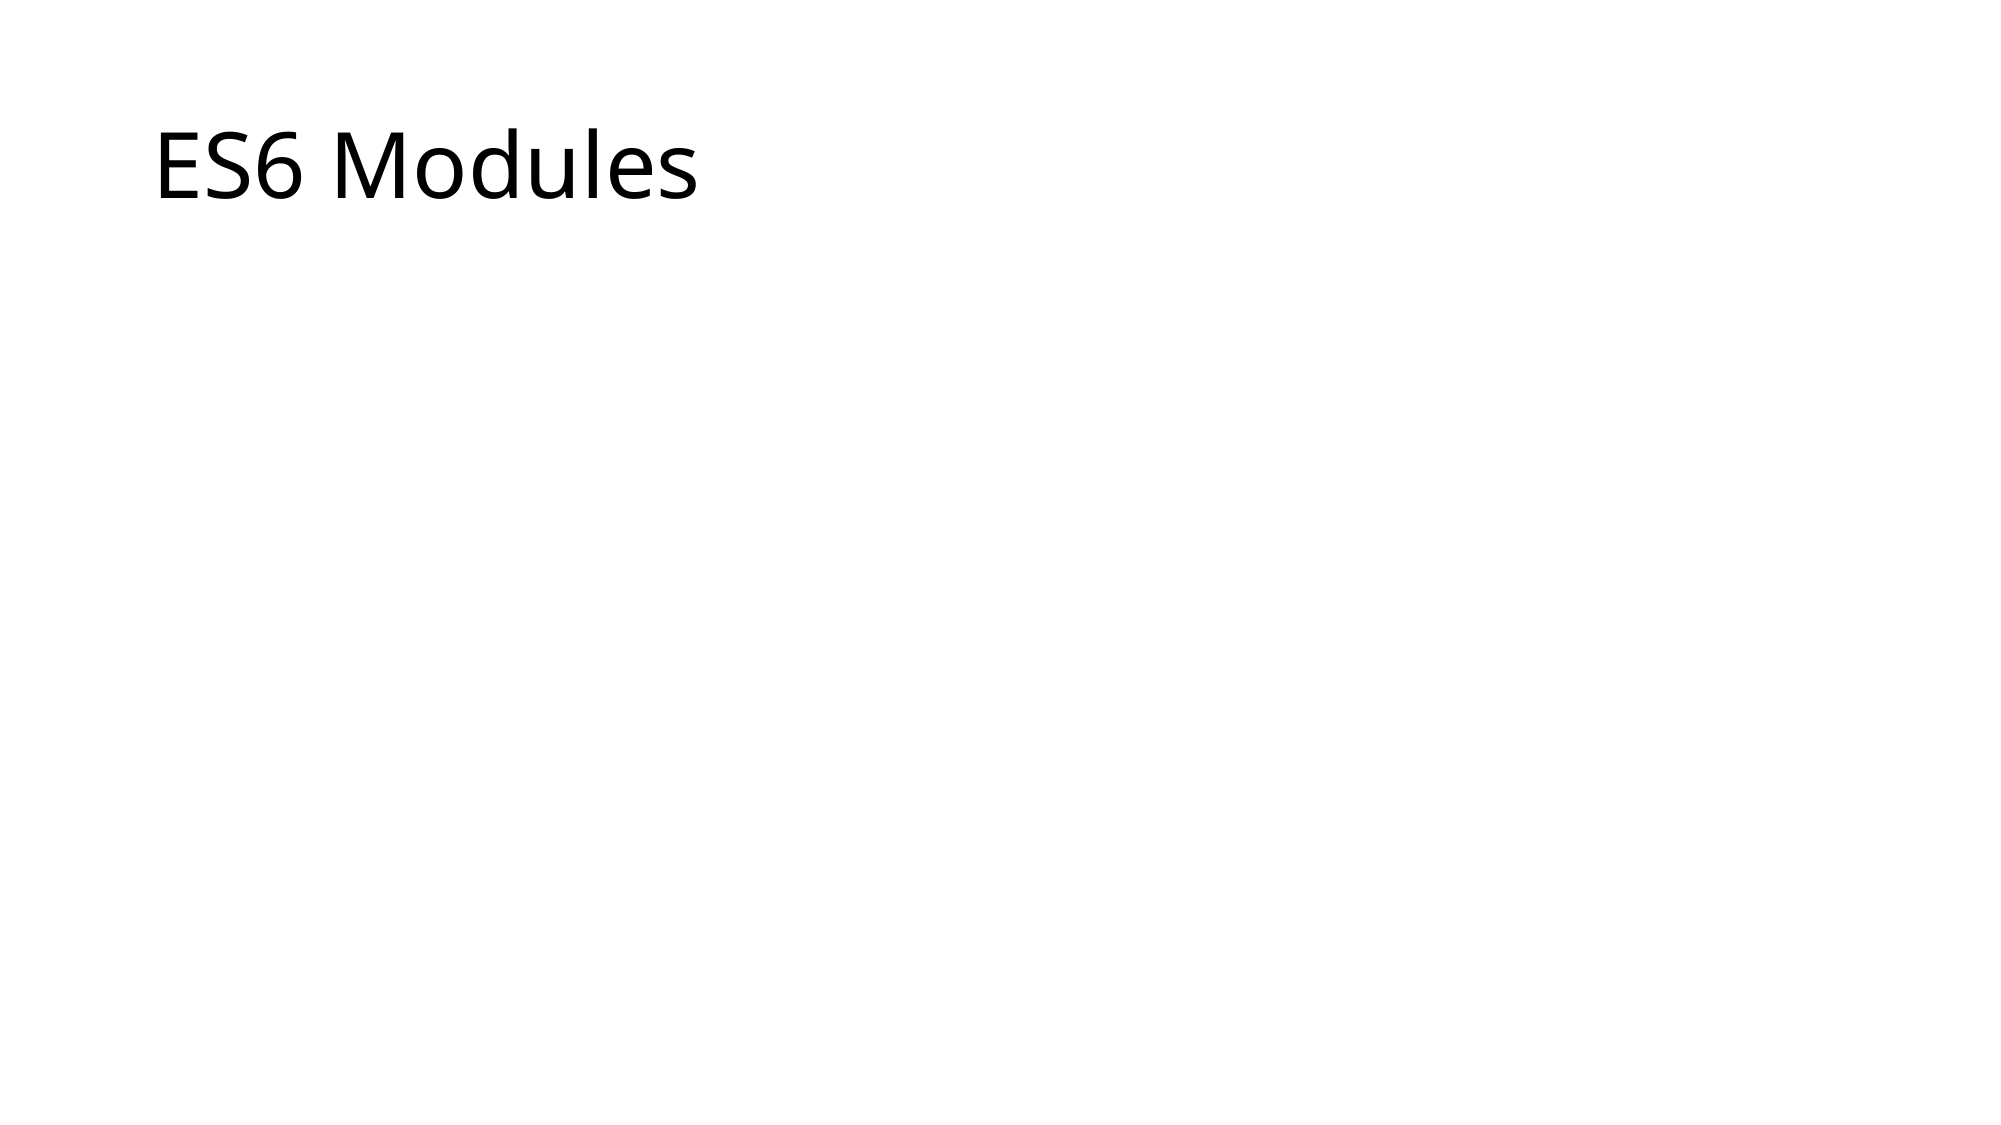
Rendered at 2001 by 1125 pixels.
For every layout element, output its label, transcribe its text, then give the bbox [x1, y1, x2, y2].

title ES6 Modules [137, 59, 1863, 278]
